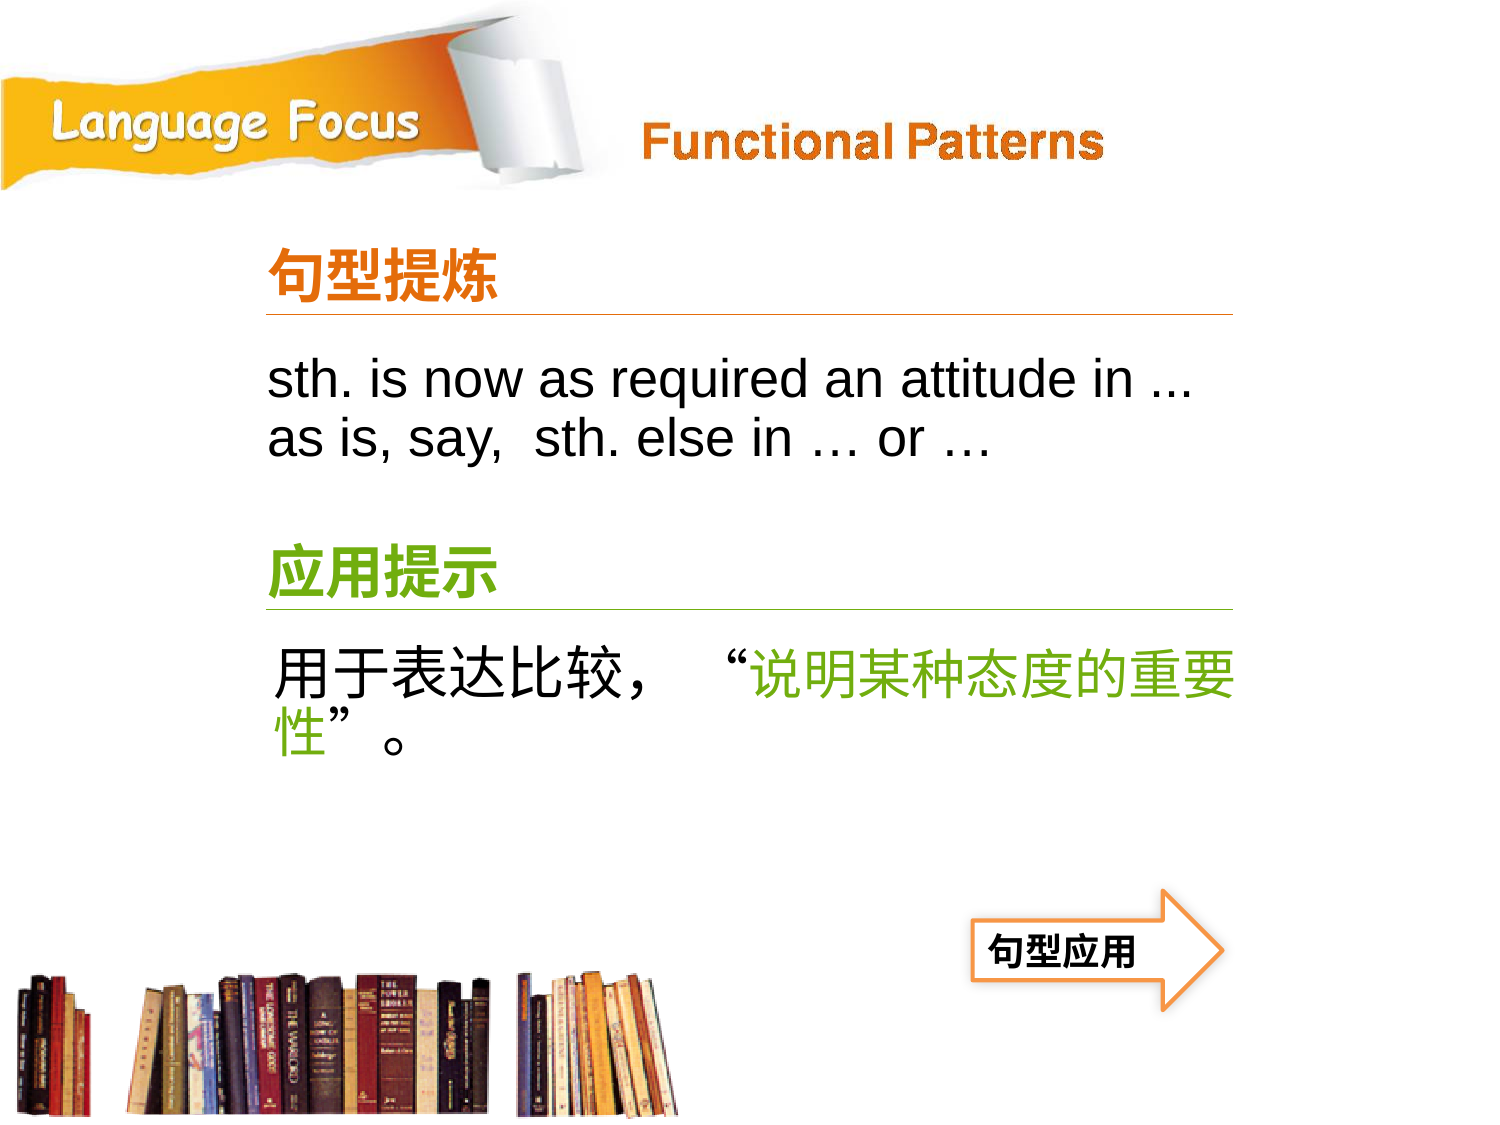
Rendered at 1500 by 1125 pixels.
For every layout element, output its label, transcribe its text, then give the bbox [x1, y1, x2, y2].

text_box 句型提炼 [252, 231, 573, 317]
text_box 用于表达比较， “说明某种态度的重要性”。 [259, 640, 1258, 772]
picture [0, 0, 1187, 192]
text_box 应用提示 [252, 527, 560, 613]
text_box sth. is now as required an attitude in ... as is, say, sth. else in … or … [252, 343, 1282, 475]
picture [0, 963, 691, 1122]
text_box 句型应用 [970, 888, 1225, 1013]
